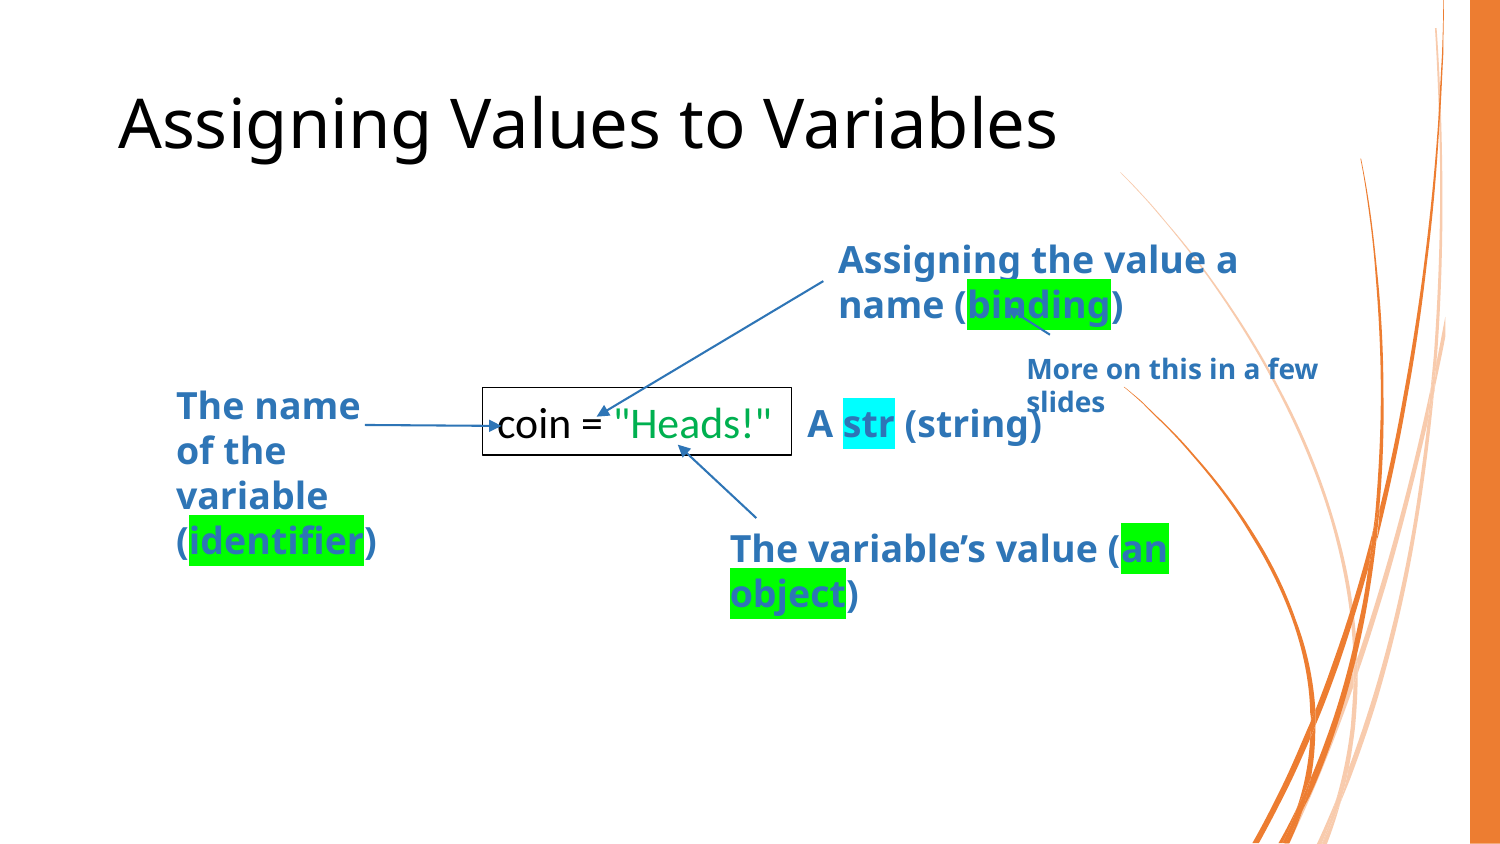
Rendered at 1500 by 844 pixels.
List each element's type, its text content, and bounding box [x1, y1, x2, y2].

text_box coin = "Heads!" [482, 387, 792, 456]
text_box The name of the variable (identifier) [161, 374, 407, 570]
text_box The variable’s value (an object) [714, 518, 1274, 623]
text_box More on this in a few slides [1011, 343, 1382, 426]
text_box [1006, 307, 1050, 335]
text_box Assigning the value a name (binding) [823, 228, 1310, 334]
text_box A str (string) [792, 392, 1064, 453]
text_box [677, 444, 757, 519]
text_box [596, 281, 824, 417]
title Assigning Values to Variables [103, 44, 1397, 208]
